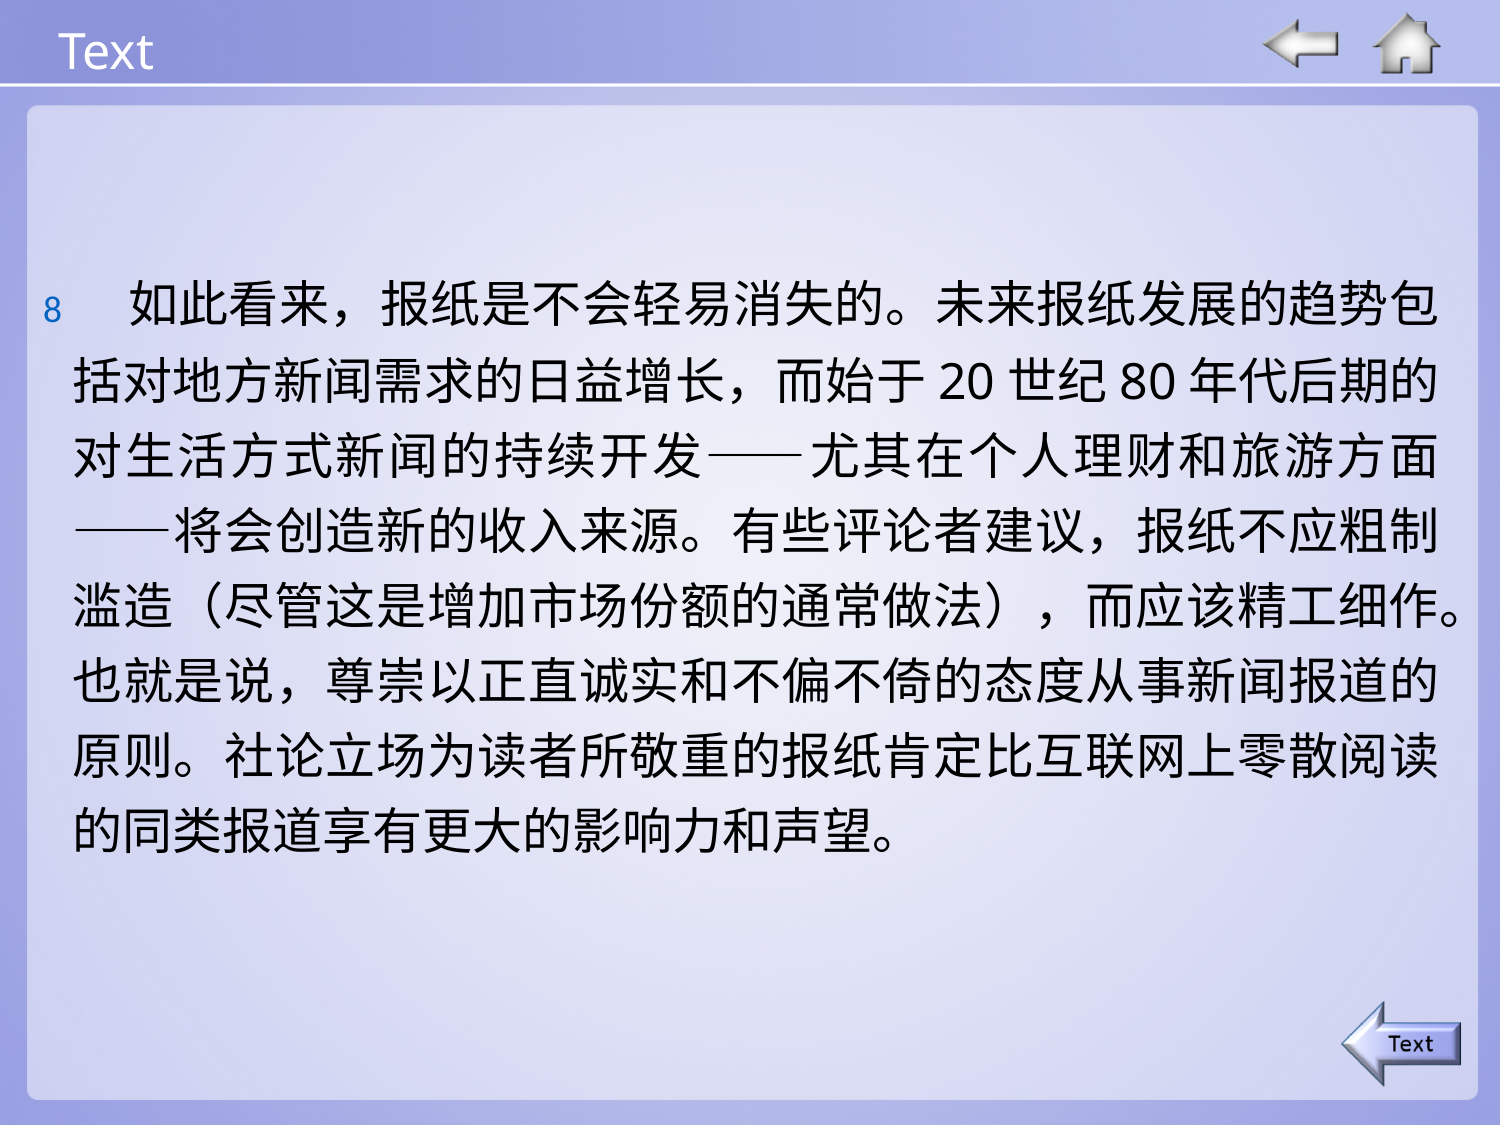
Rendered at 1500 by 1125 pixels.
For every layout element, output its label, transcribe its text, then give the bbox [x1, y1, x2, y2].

list 8 如此看来，报纸是不会轻易消失的。未来报纸发展的趋势包括对地方新闻需求的日益增长，而始于20世纪80年代后期的对生活方式新闻的持续开发——尤其在个人理财和旅游方面——将会创造新的收入来源。有些评论者建议，报纸不应粗制滥造（尽管这是增加市场份额的通常做法），而应该精工细作。也就是说，尊崇以正直诚实和不偏不倚的态度从事新闻报道的原则。社论立场为读者所敬重的报纸肯定比互联网上零散阅读的同类报道享有更大的影响力和声望。 [27, 238, 1455, 1091]
picture [0, 0, 1500, 1125]
text_box Text [43, 11, 170, 87]
